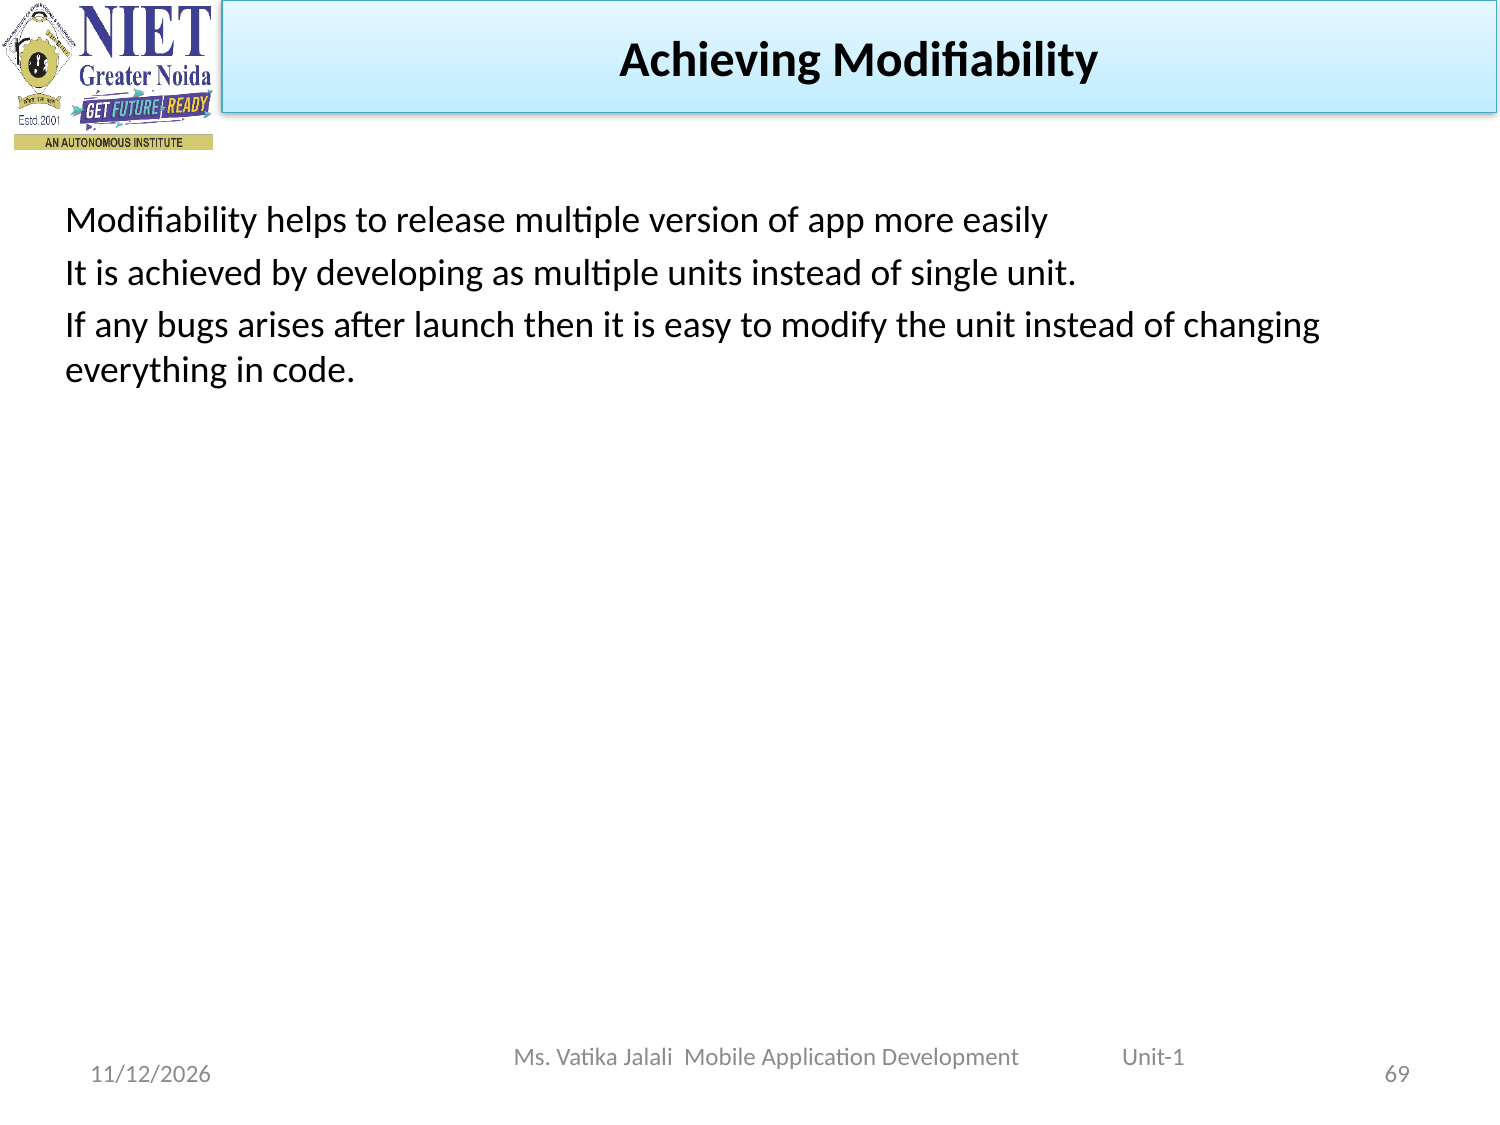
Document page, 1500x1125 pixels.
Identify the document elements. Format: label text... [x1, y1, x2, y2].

text_box Achieving Modifiability [221, 0, 1497, 113]
footer Ms. Vatika Jalali Mobile Application Development Unit-1 [462, 1025, 1238, 1085]
slide_number 69 [1074, 1042, 1425, 1103]
picture [2, 3, 213, 150]
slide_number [75, 1042, 425, 1103]
list Modifiability helps to release multiple version of app more easily It is achieved by developing as multiple units instead of single unit. If any bugs arises after launch then it is easy to modify the unit instead of changing everything in code. [50, 187, 1463, 1013]
